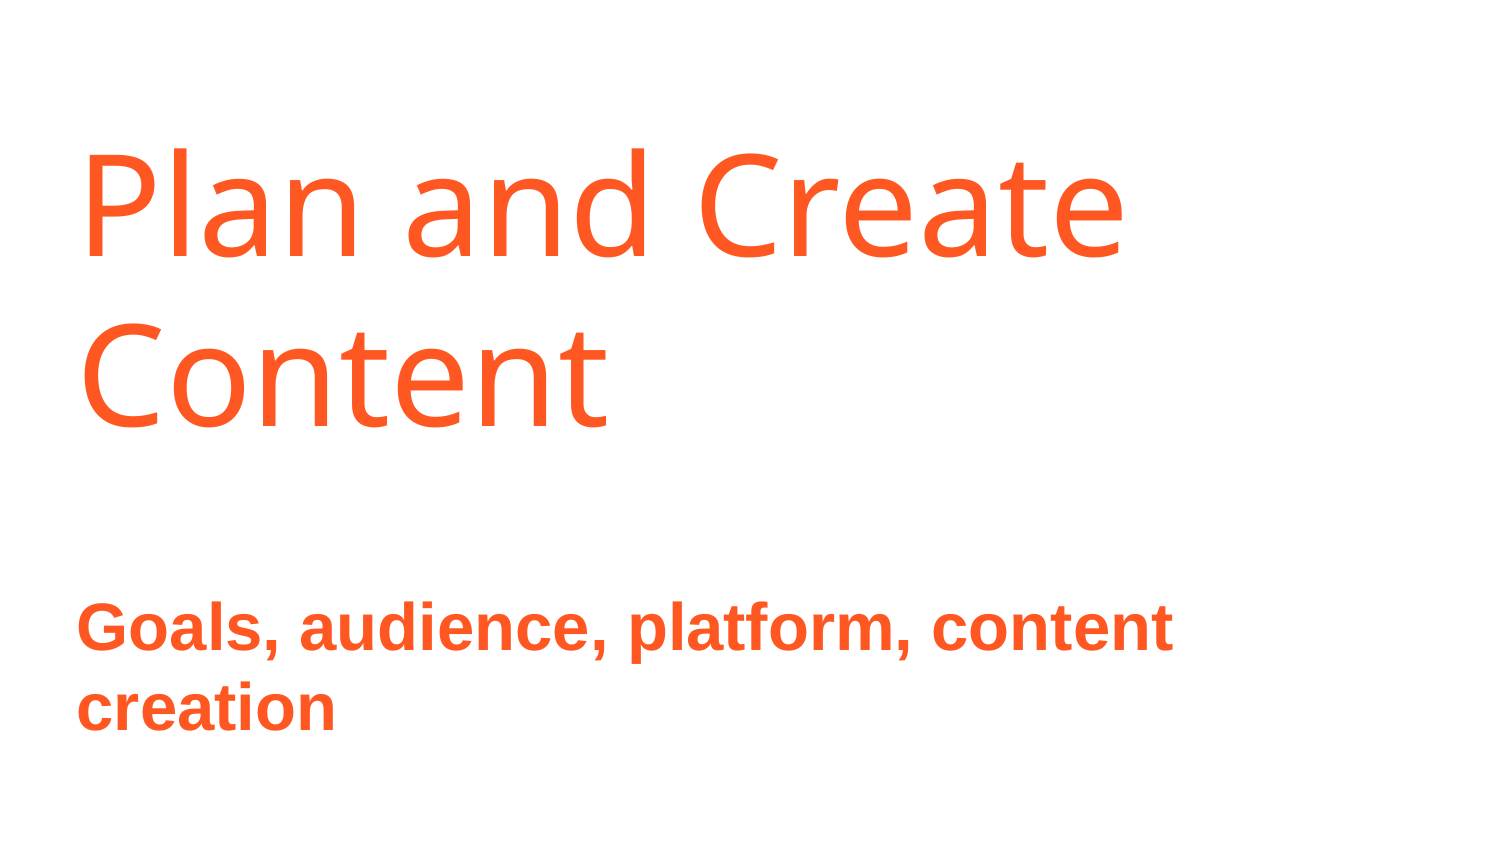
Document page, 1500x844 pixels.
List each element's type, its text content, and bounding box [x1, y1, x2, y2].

title Plan and Create Content [61, 69, 1393, 471]
title Goals, audience, platform, content creation [61, 641, 1323, 760]
